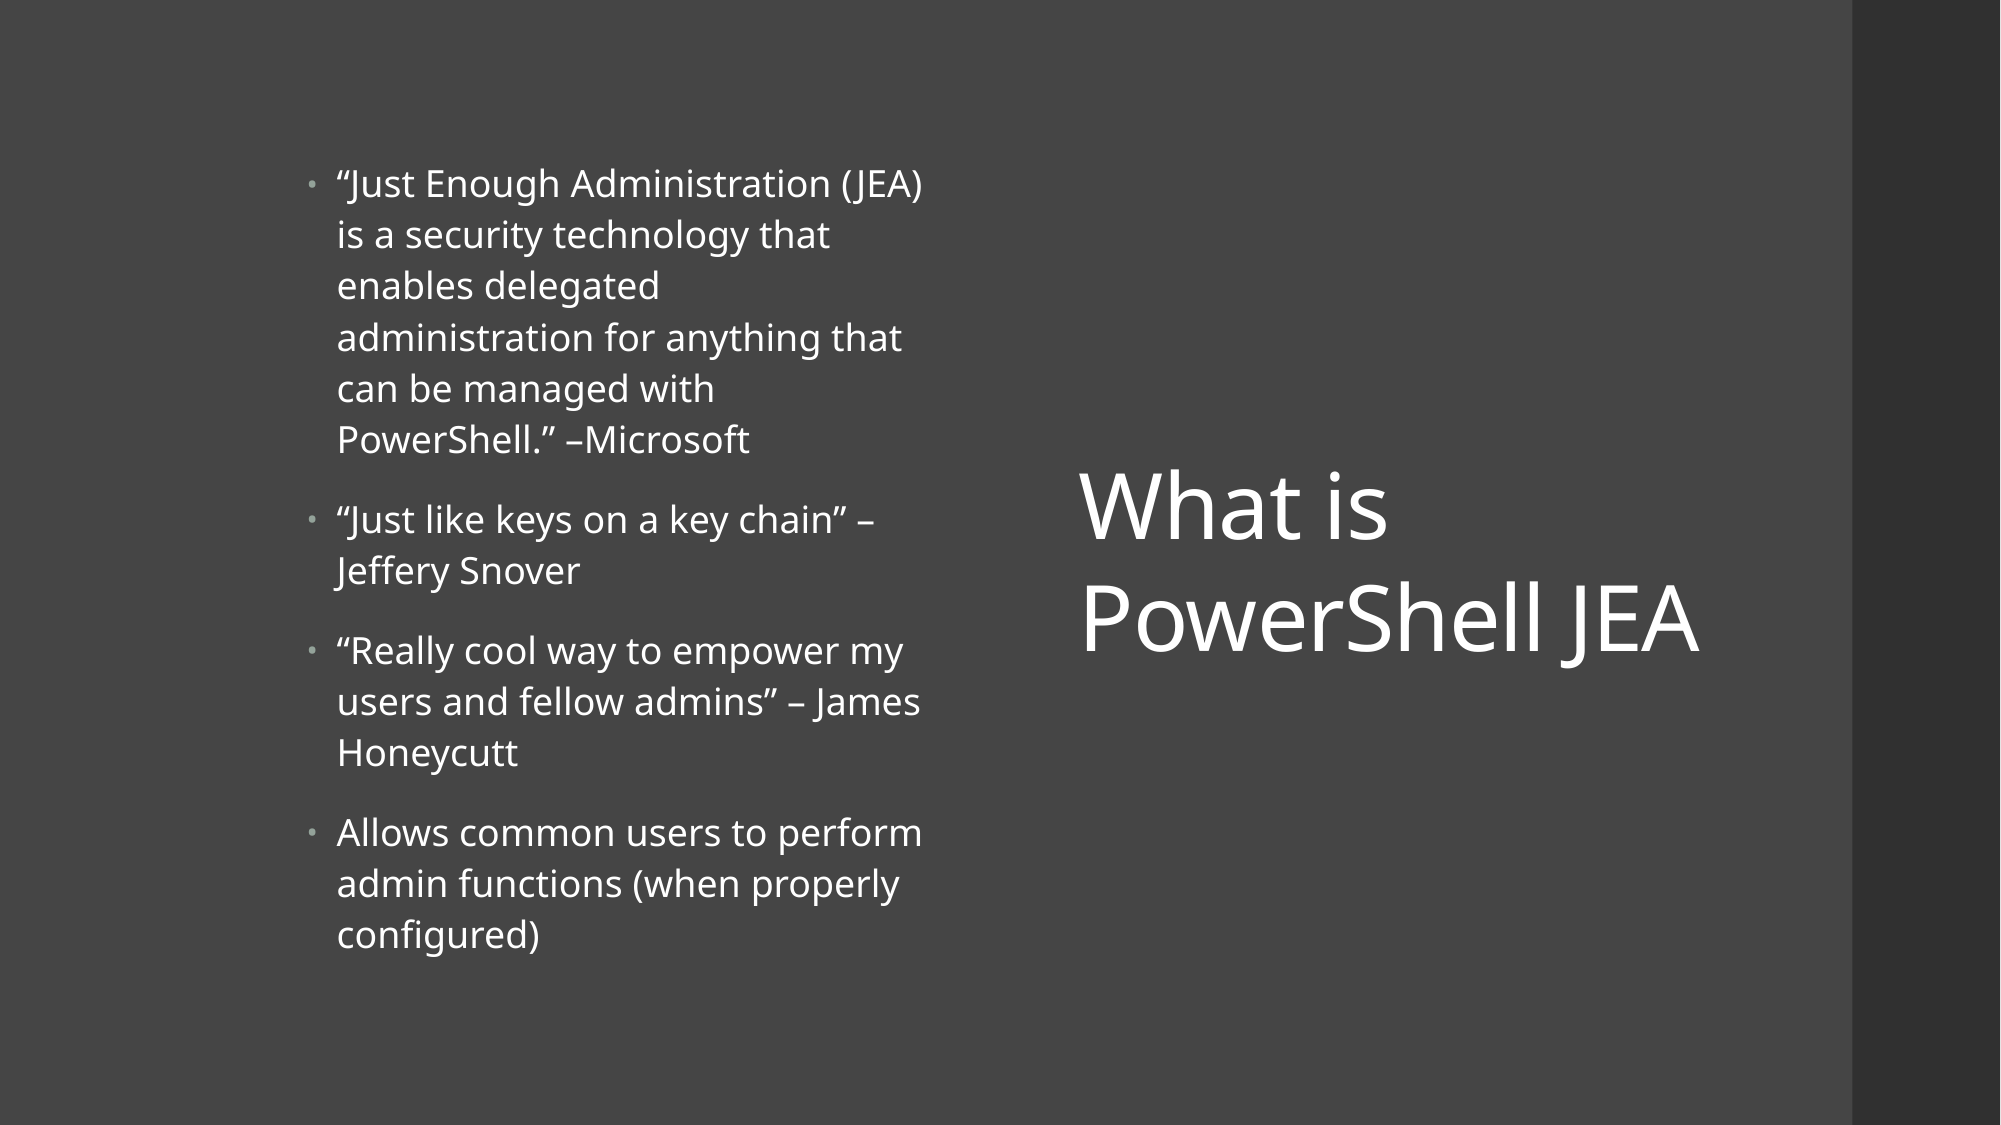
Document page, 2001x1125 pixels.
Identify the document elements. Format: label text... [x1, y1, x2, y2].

text_box “Just Enough Administration (JEA) is a security technology that enables delegated administration for anything that can be managed with PowerShell.” –Microsoft “Just like keys on a key chain” – Jeffery Snover “Really cool way to empower my users and fellow admins” – James Honeycutt Allows common users to perform admin functions (when properly configured) [284, 105, 942, 1013]
text_box What is PowerShell JEA [1063, 105, 1789, 1018]
